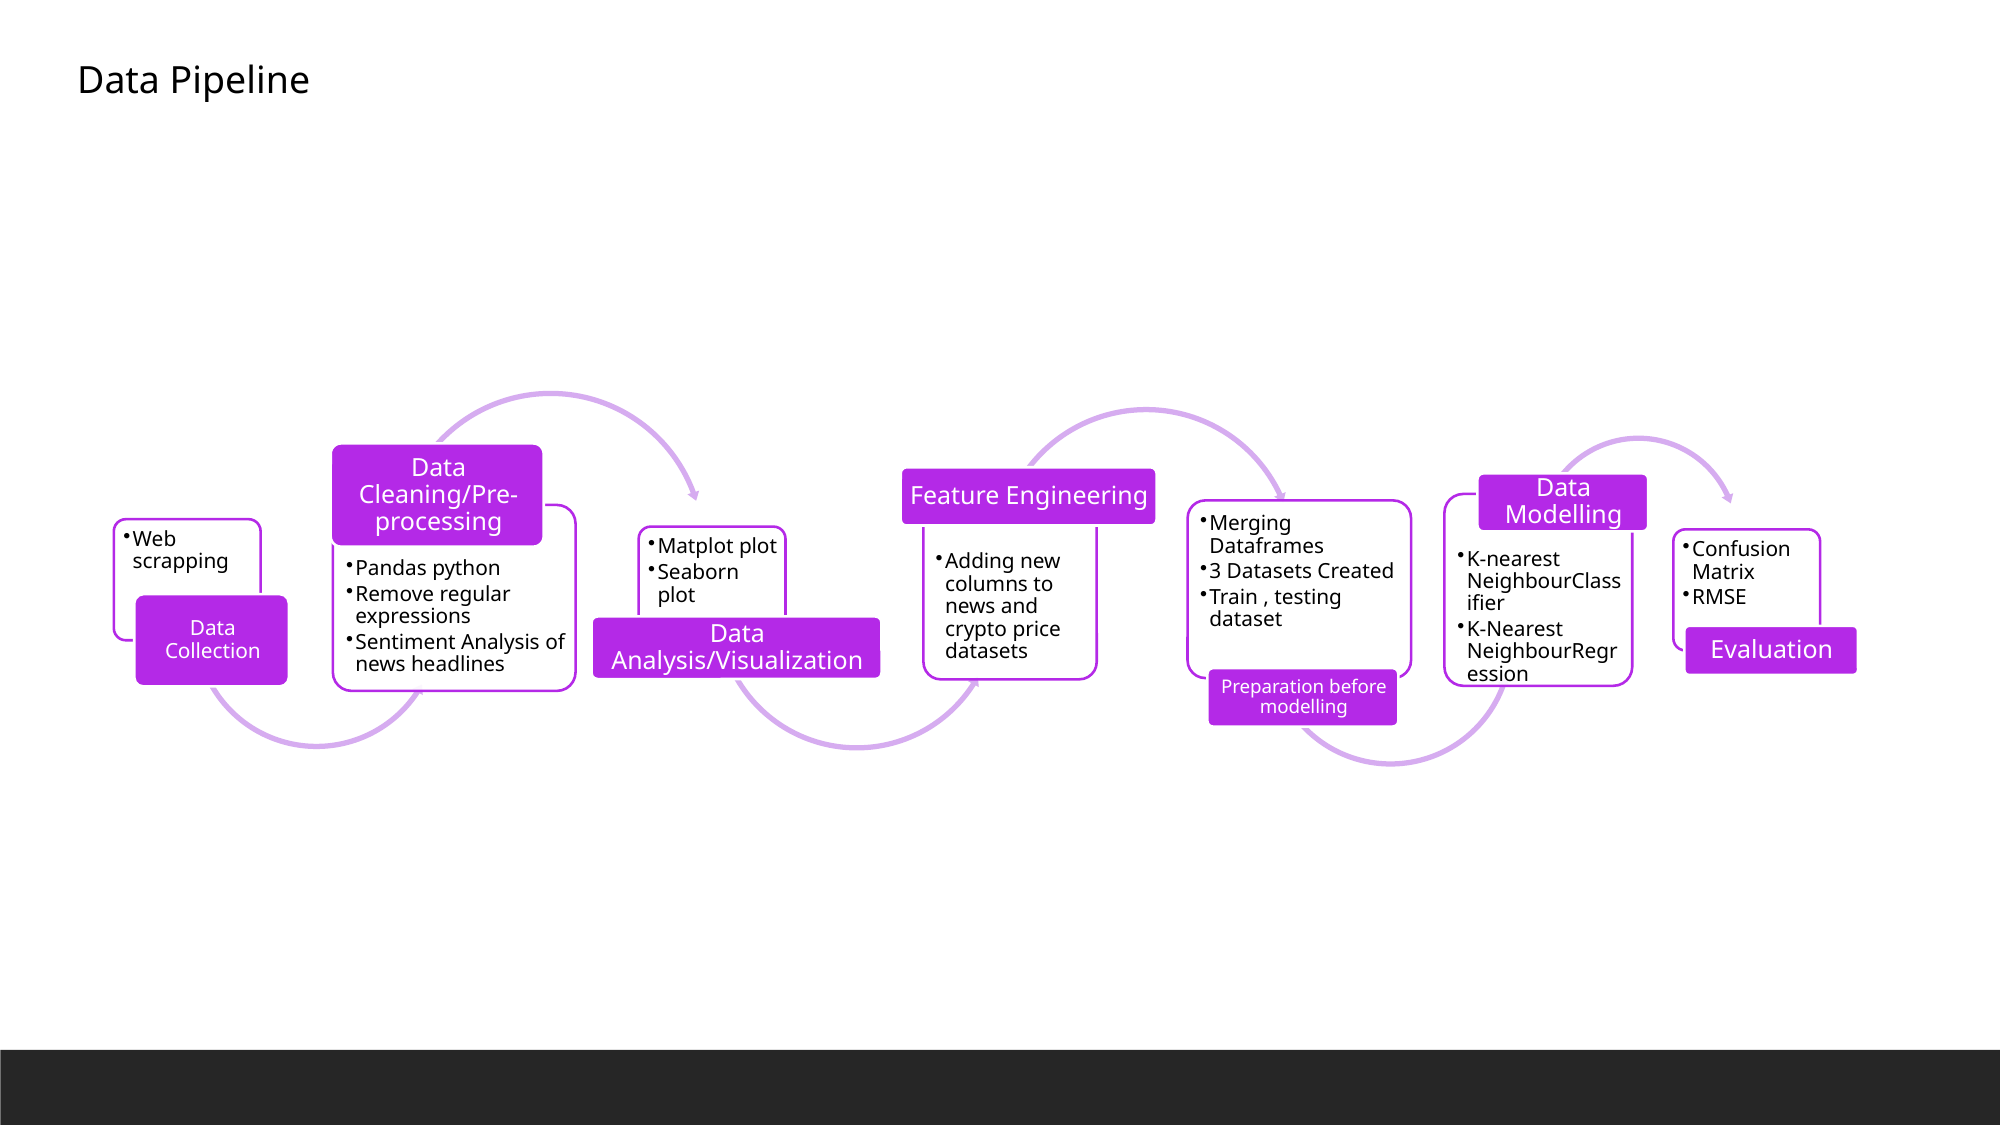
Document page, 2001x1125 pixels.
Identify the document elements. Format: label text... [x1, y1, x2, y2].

text_box Data Pipeline [62, 48, 1060, 109]
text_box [111, 158, 1860, 1021]
